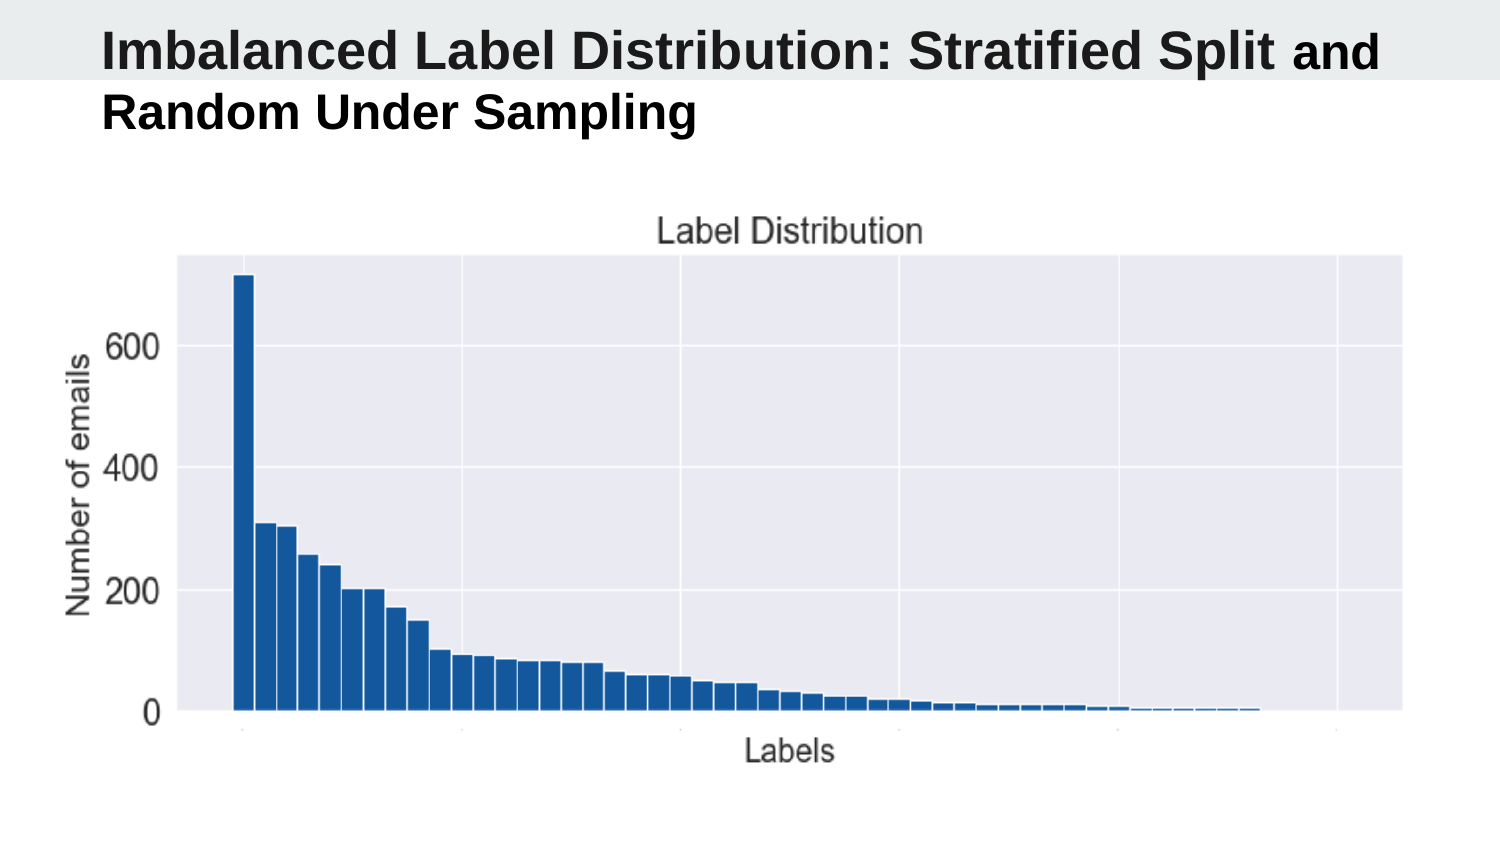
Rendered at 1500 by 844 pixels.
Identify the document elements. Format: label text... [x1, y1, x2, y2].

title Imbalanced Label Distribution: Stratified Split and Random Under Sampling [86, 0, 1443, 156]
picture [59, 205, 1417, 780]
